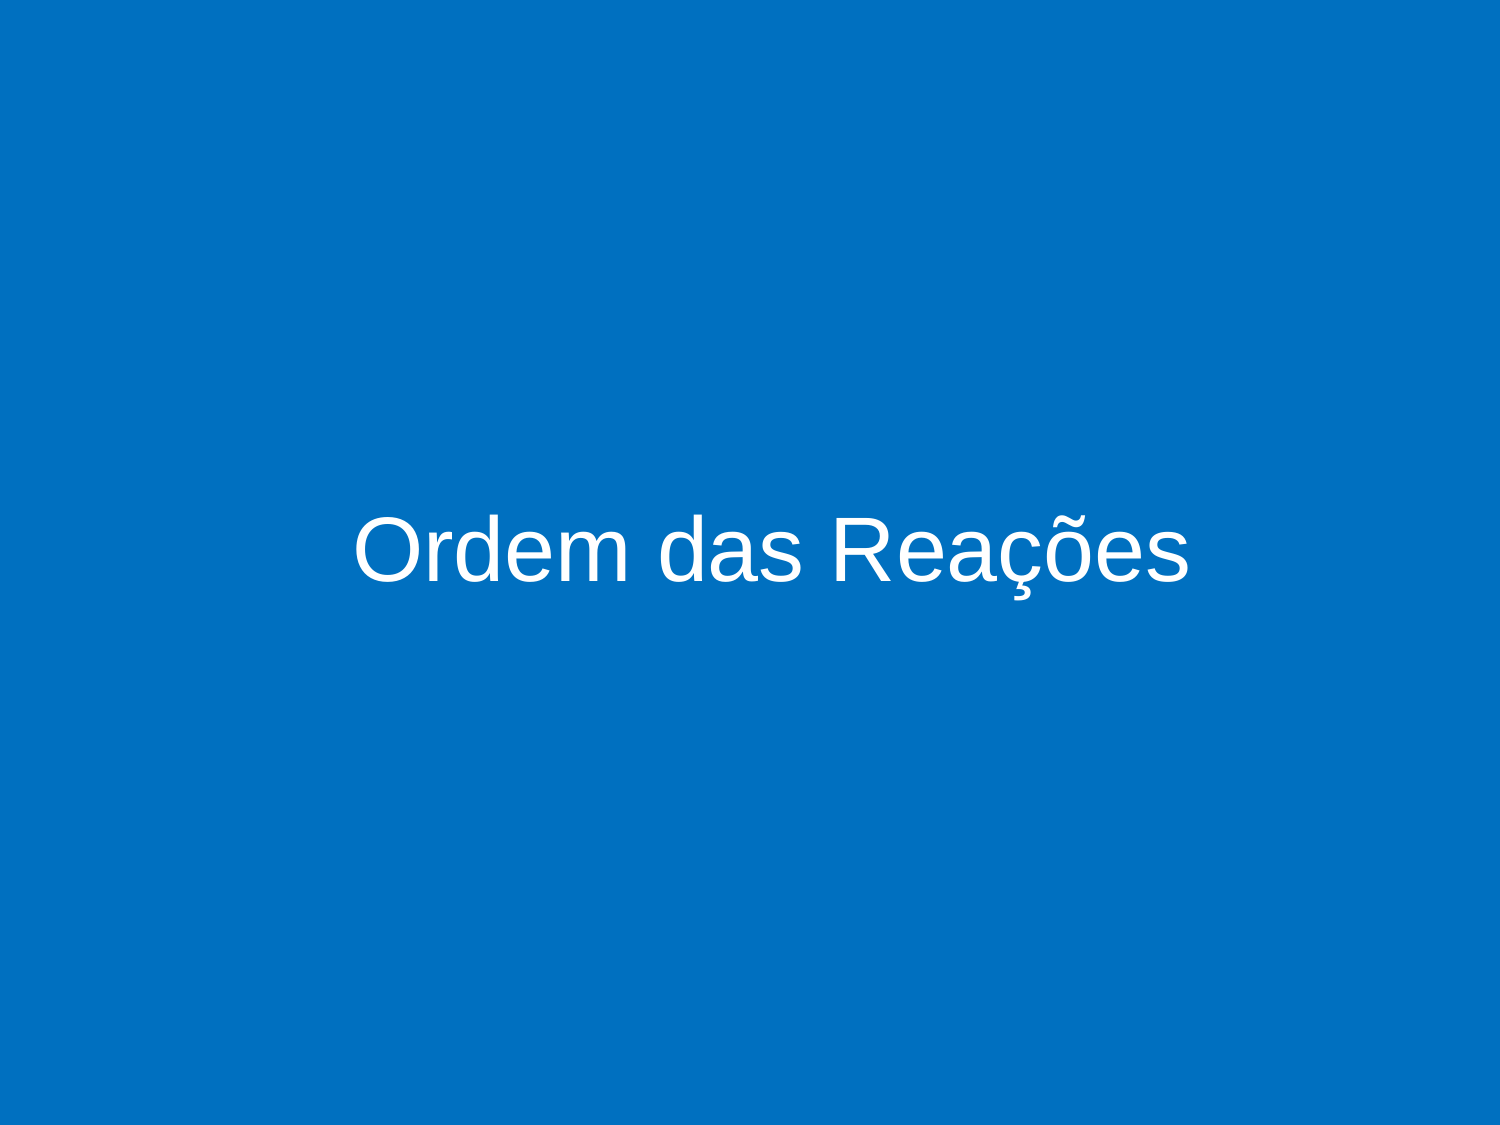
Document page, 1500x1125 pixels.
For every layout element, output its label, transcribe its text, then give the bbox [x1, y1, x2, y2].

title Ordem das Reações [350, 487, 1300, 678]
